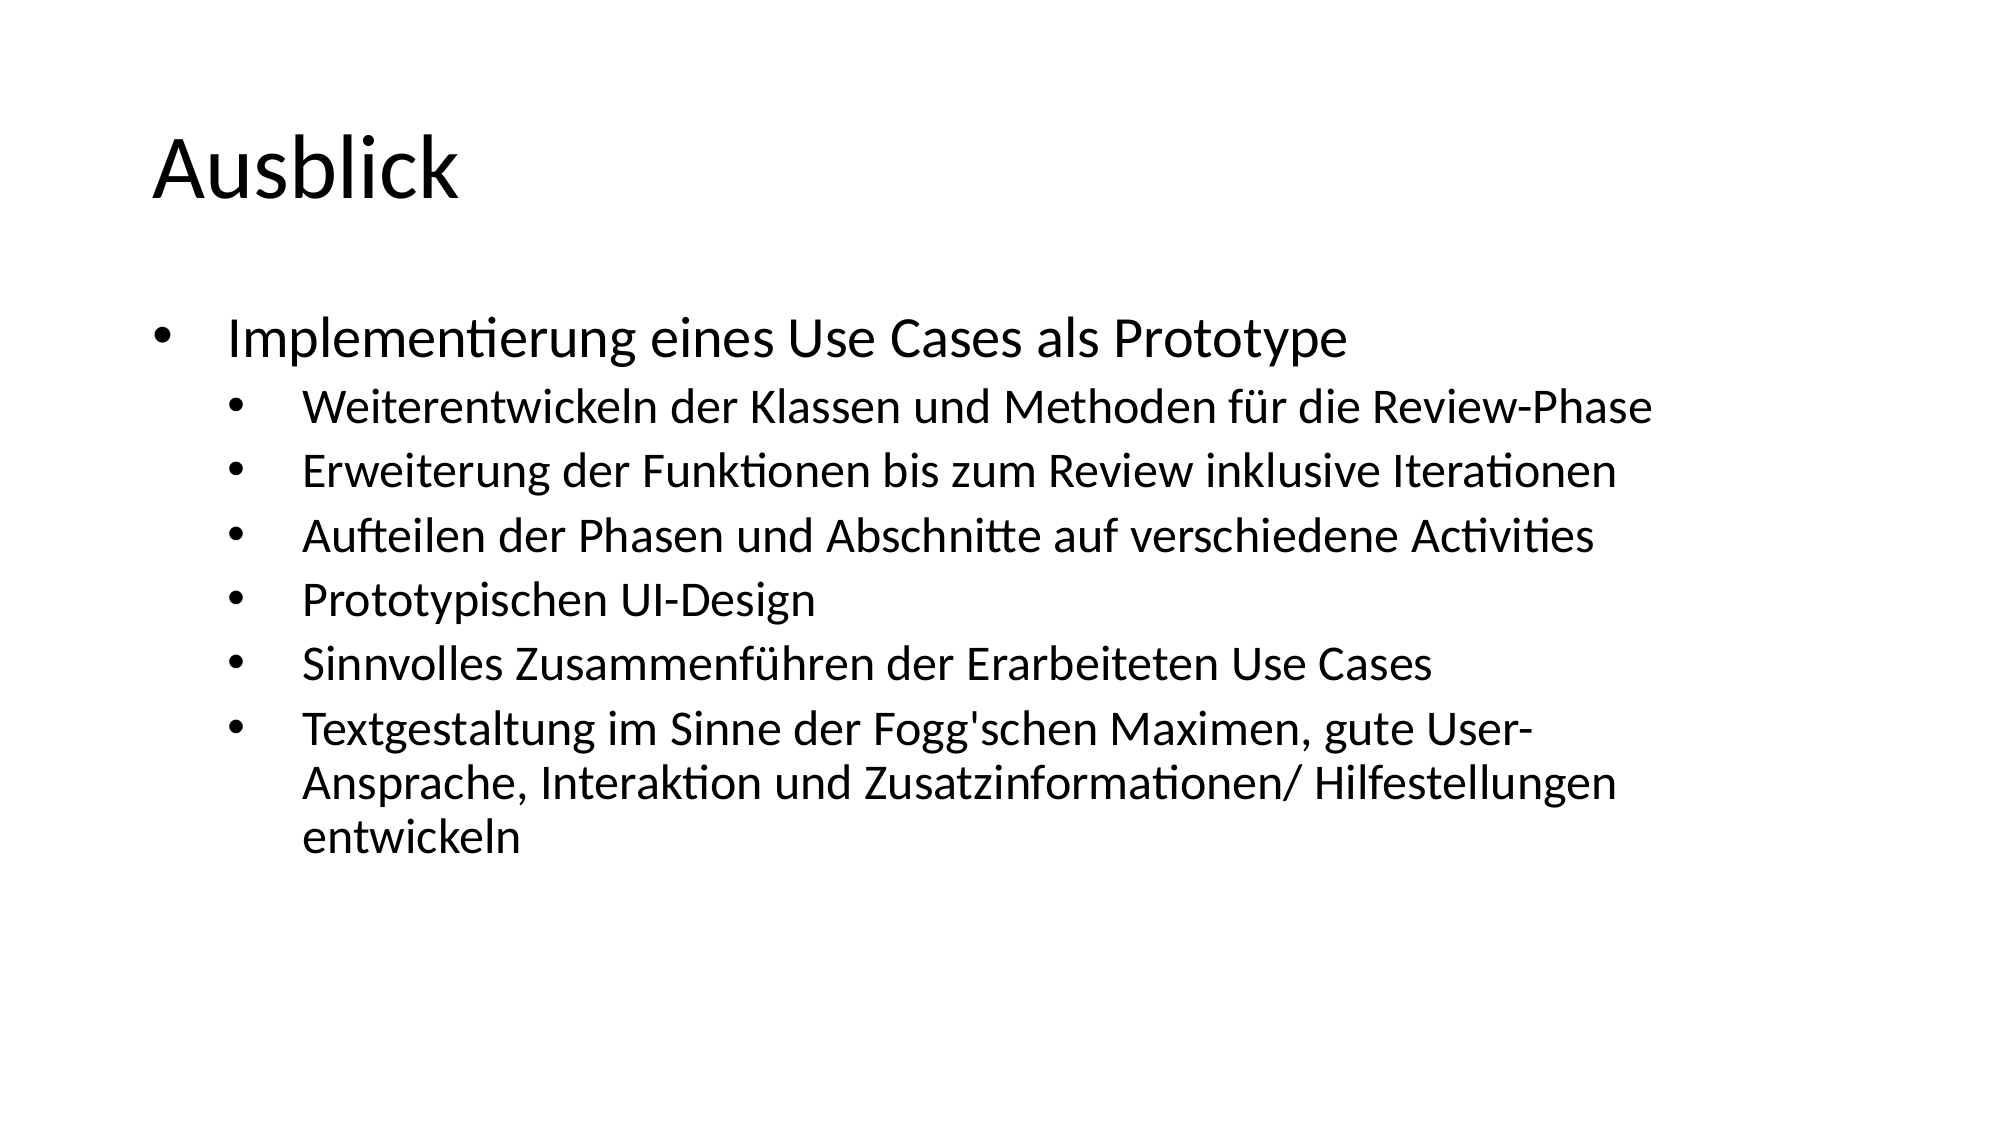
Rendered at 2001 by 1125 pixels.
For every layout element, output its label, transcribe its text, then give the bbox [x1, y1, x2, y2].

list Implementierung eines Use Cases als Prototype Weiterentwickeln der Klassen und Methoden für die Review-Phase Erweiterung der Funktionen bis zum Review inklusive Iterationen Aufteilen der Phasen und Abschnitte auf verschiedene Activities Prototypischen UI-Design Sinnvolles Zusammenführen der Erarbeiteten Use Cases Textgestaltung im Sinne der Fogg'schen Maximen, gute User-Ansprache, Interaktion und Zusatzinformationen/ Hilfestellungen entwickeln [137, 299, 1863, 1014]
title Ausblick [137, 59, 1863, 278]
